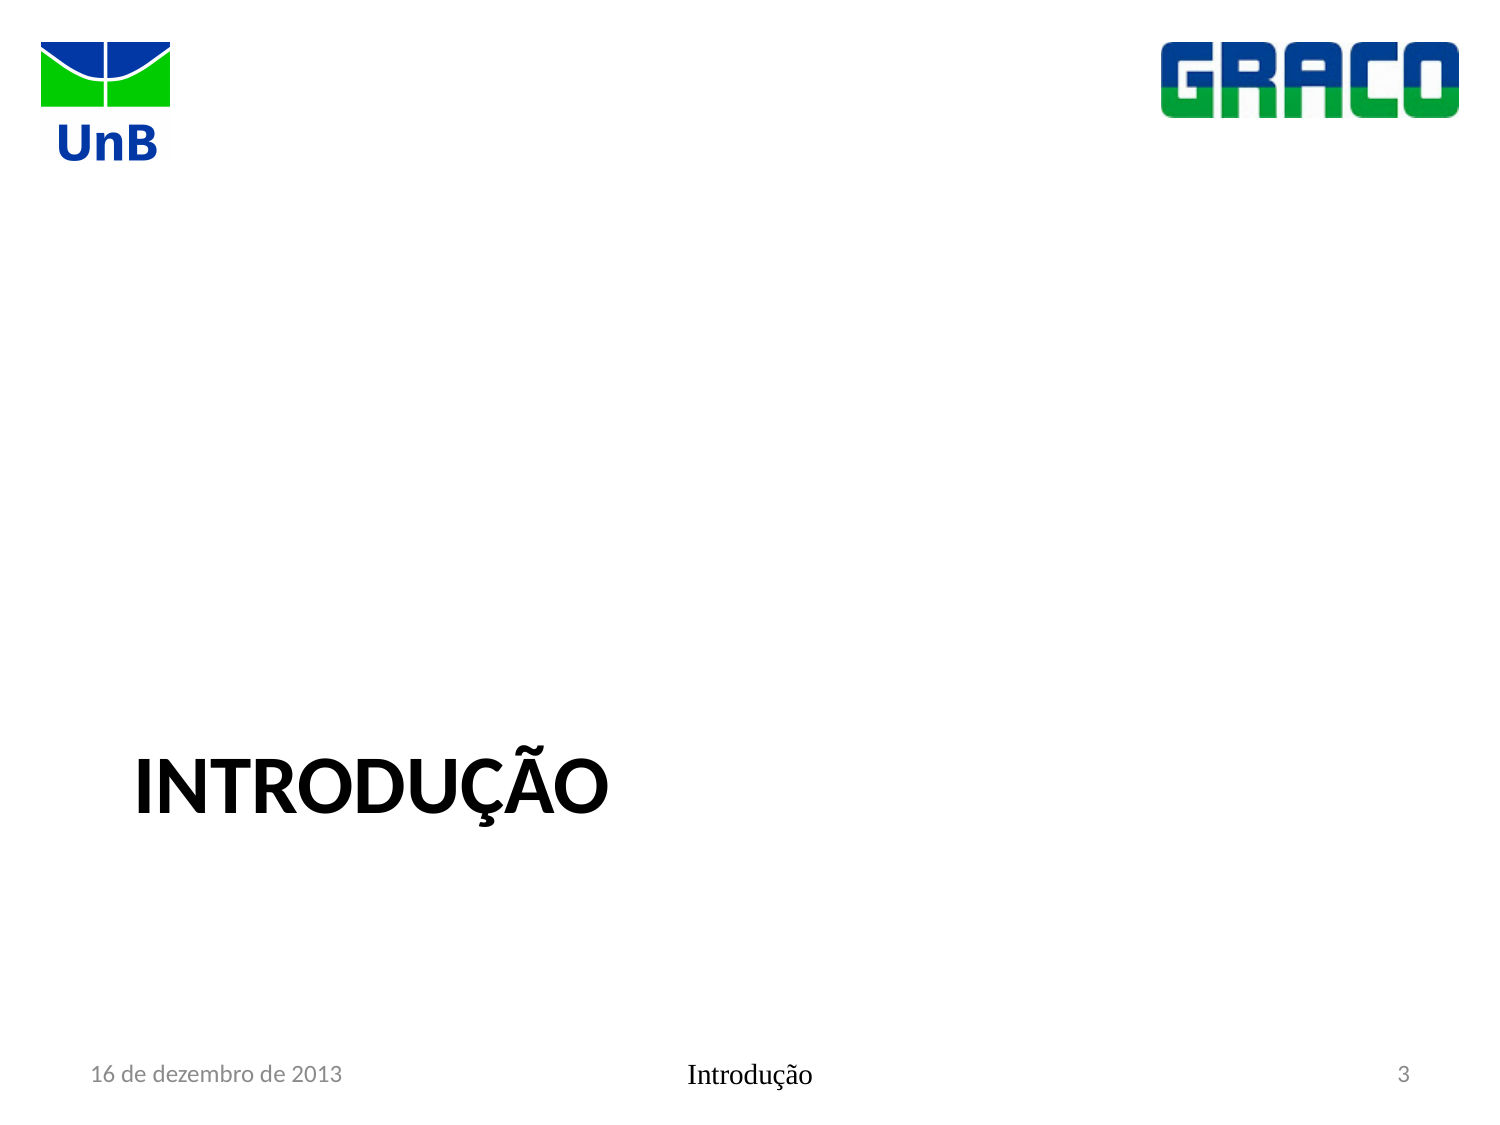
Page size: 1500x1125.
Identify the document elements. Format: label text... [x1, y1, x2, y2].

picture [1161, 42, 1459, 118]
footer Introdução [512, 1042, 988, 1103]
slide_number 3 [1074, 1042, 1425, 1103]
slide_number 16 de dezembro de 2013 [75, 1042, 425, 1103]
picture [41, 42, 170, 161]
title Introdução [118, 722, 1394, 947]
